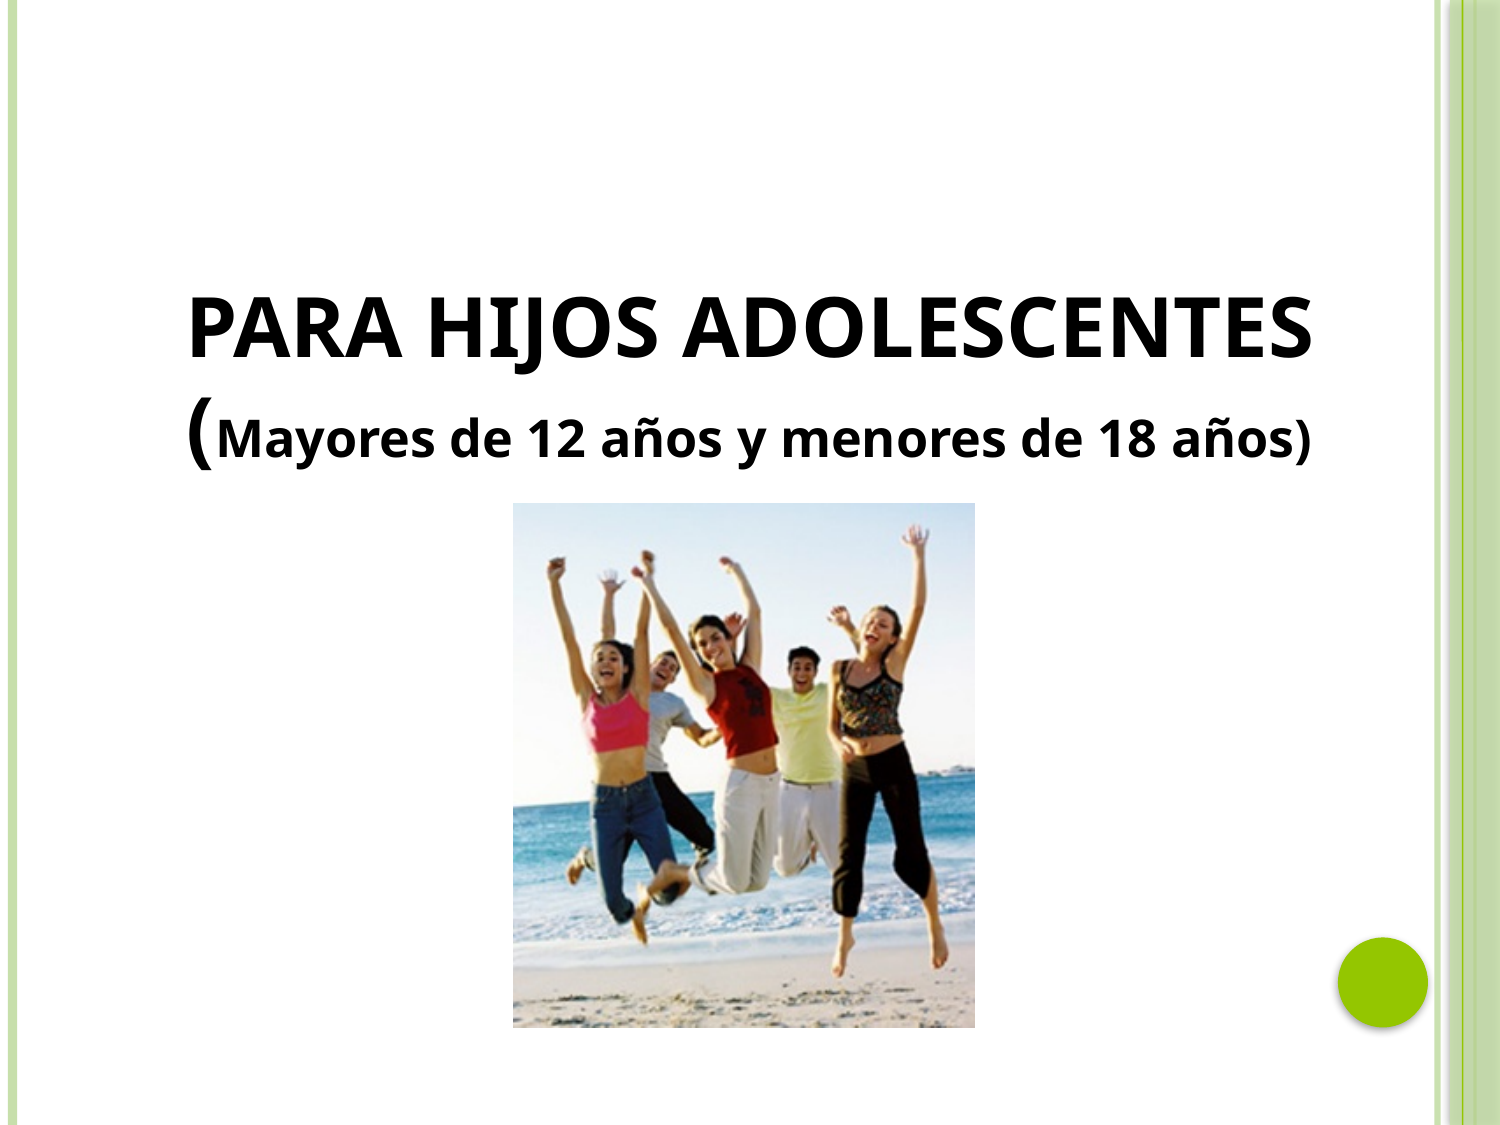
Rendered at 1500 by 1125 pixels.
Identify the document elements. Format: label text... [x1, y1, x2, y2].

text_box PARA HIJOS ADOLESCENTES (Mayores de 12 años y menores de 18 años) [88, 267, 1412, 482]
picture [513, 502, 975, 1028]
